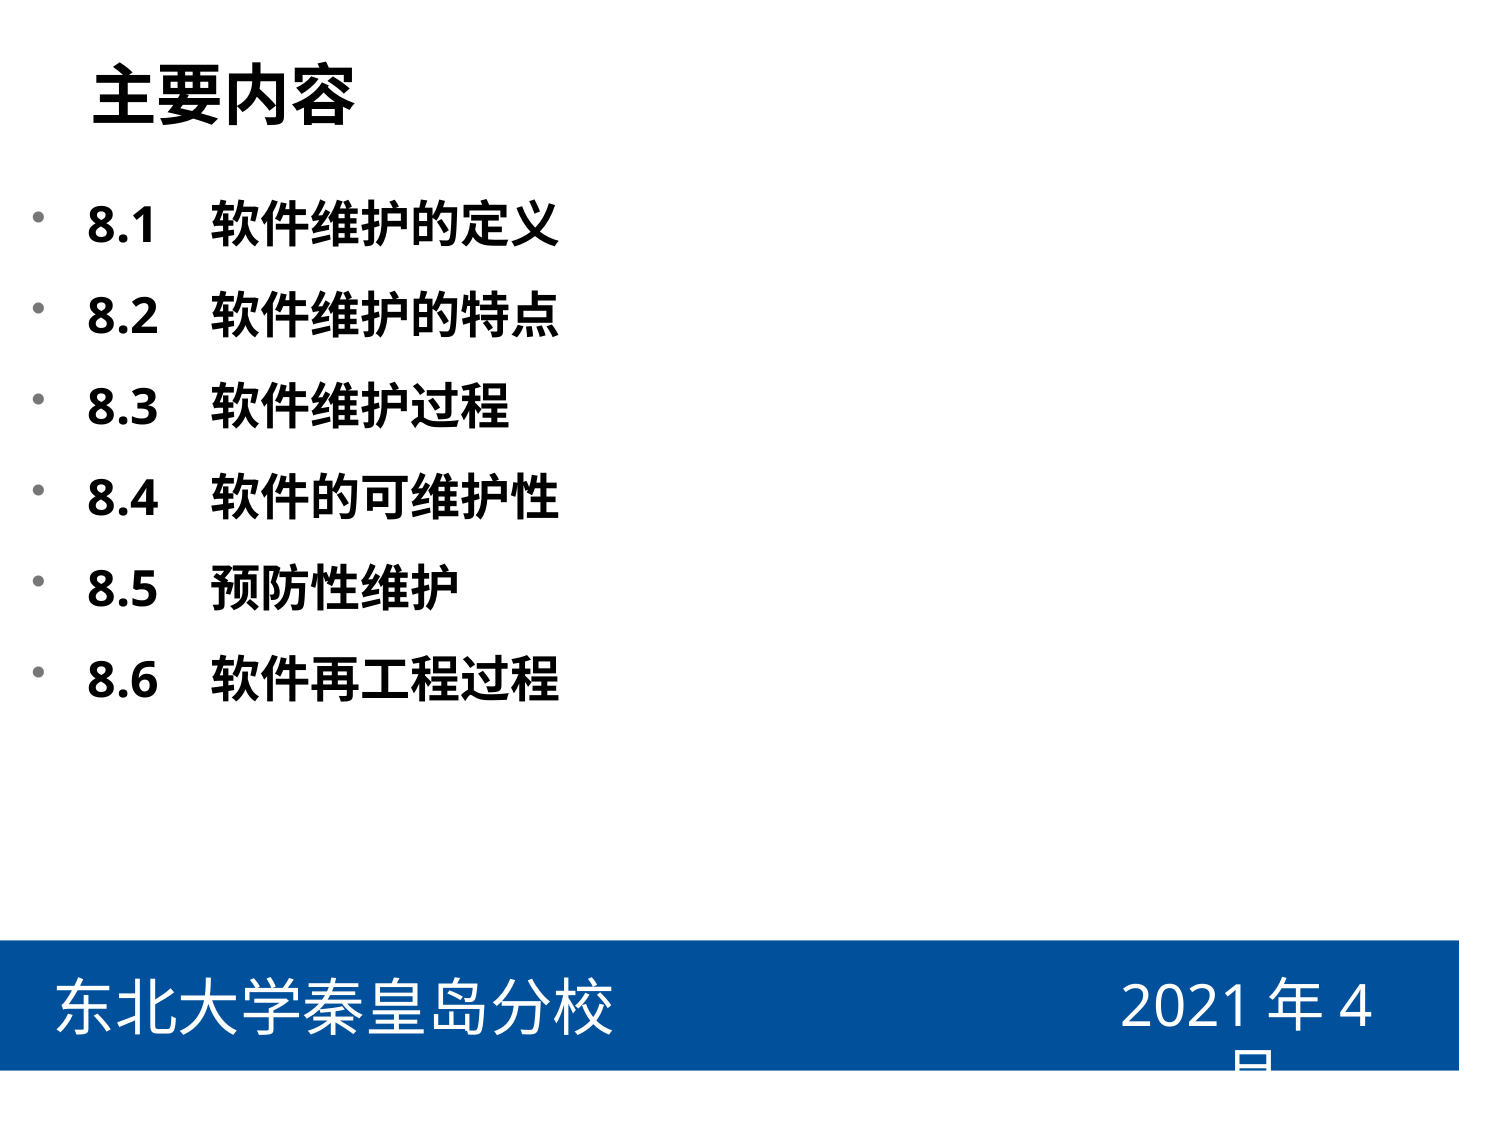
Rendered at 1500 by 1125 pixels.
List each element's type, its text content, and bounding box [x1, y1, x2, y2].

title 主要内容 [74, 44, 1442, 153]
list 8.1 软件维护的定义 8.2 软件维护的特点 8.3 软件维护过程 8.4 软件的可维护性 8.5 预防性维护 8.6 软件再工程过程 [16, 163, 1454, 926]
